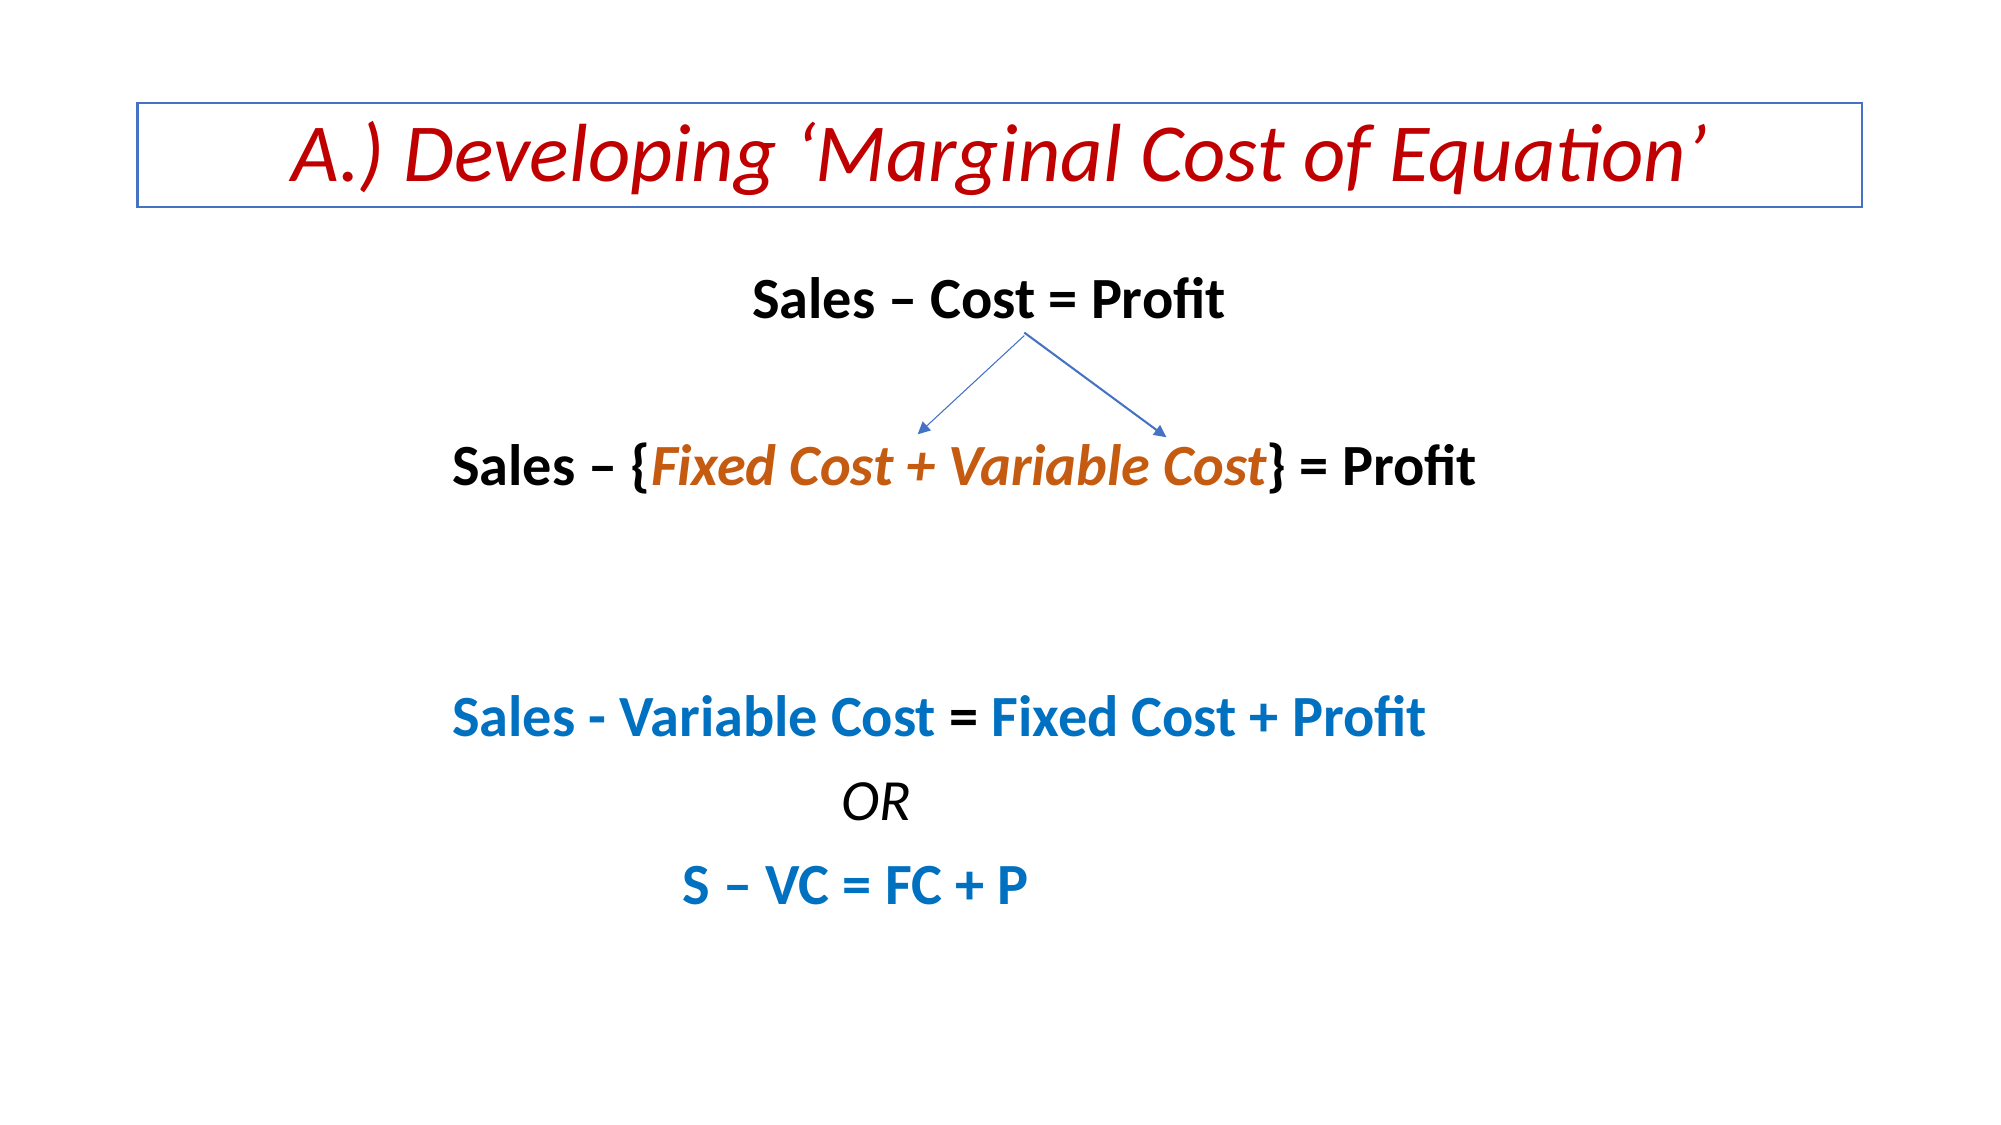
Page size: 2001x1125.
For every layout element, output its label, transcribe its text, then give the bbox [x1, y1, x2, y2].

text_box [917, 335, 1025, 435]
title A.) Developing ‘Marginal Cost of Equation’ [136, 102, 1863, 208]
list Sales – Cost = Profit Sales – {Fixed Cost + Variable Cost} = Profit Sales - Variable Cost = Fixed Cost + Profit OR S – VC = FC + P [137, 260, 1863, 1125]
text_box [1024, 332, 1167, 438]
